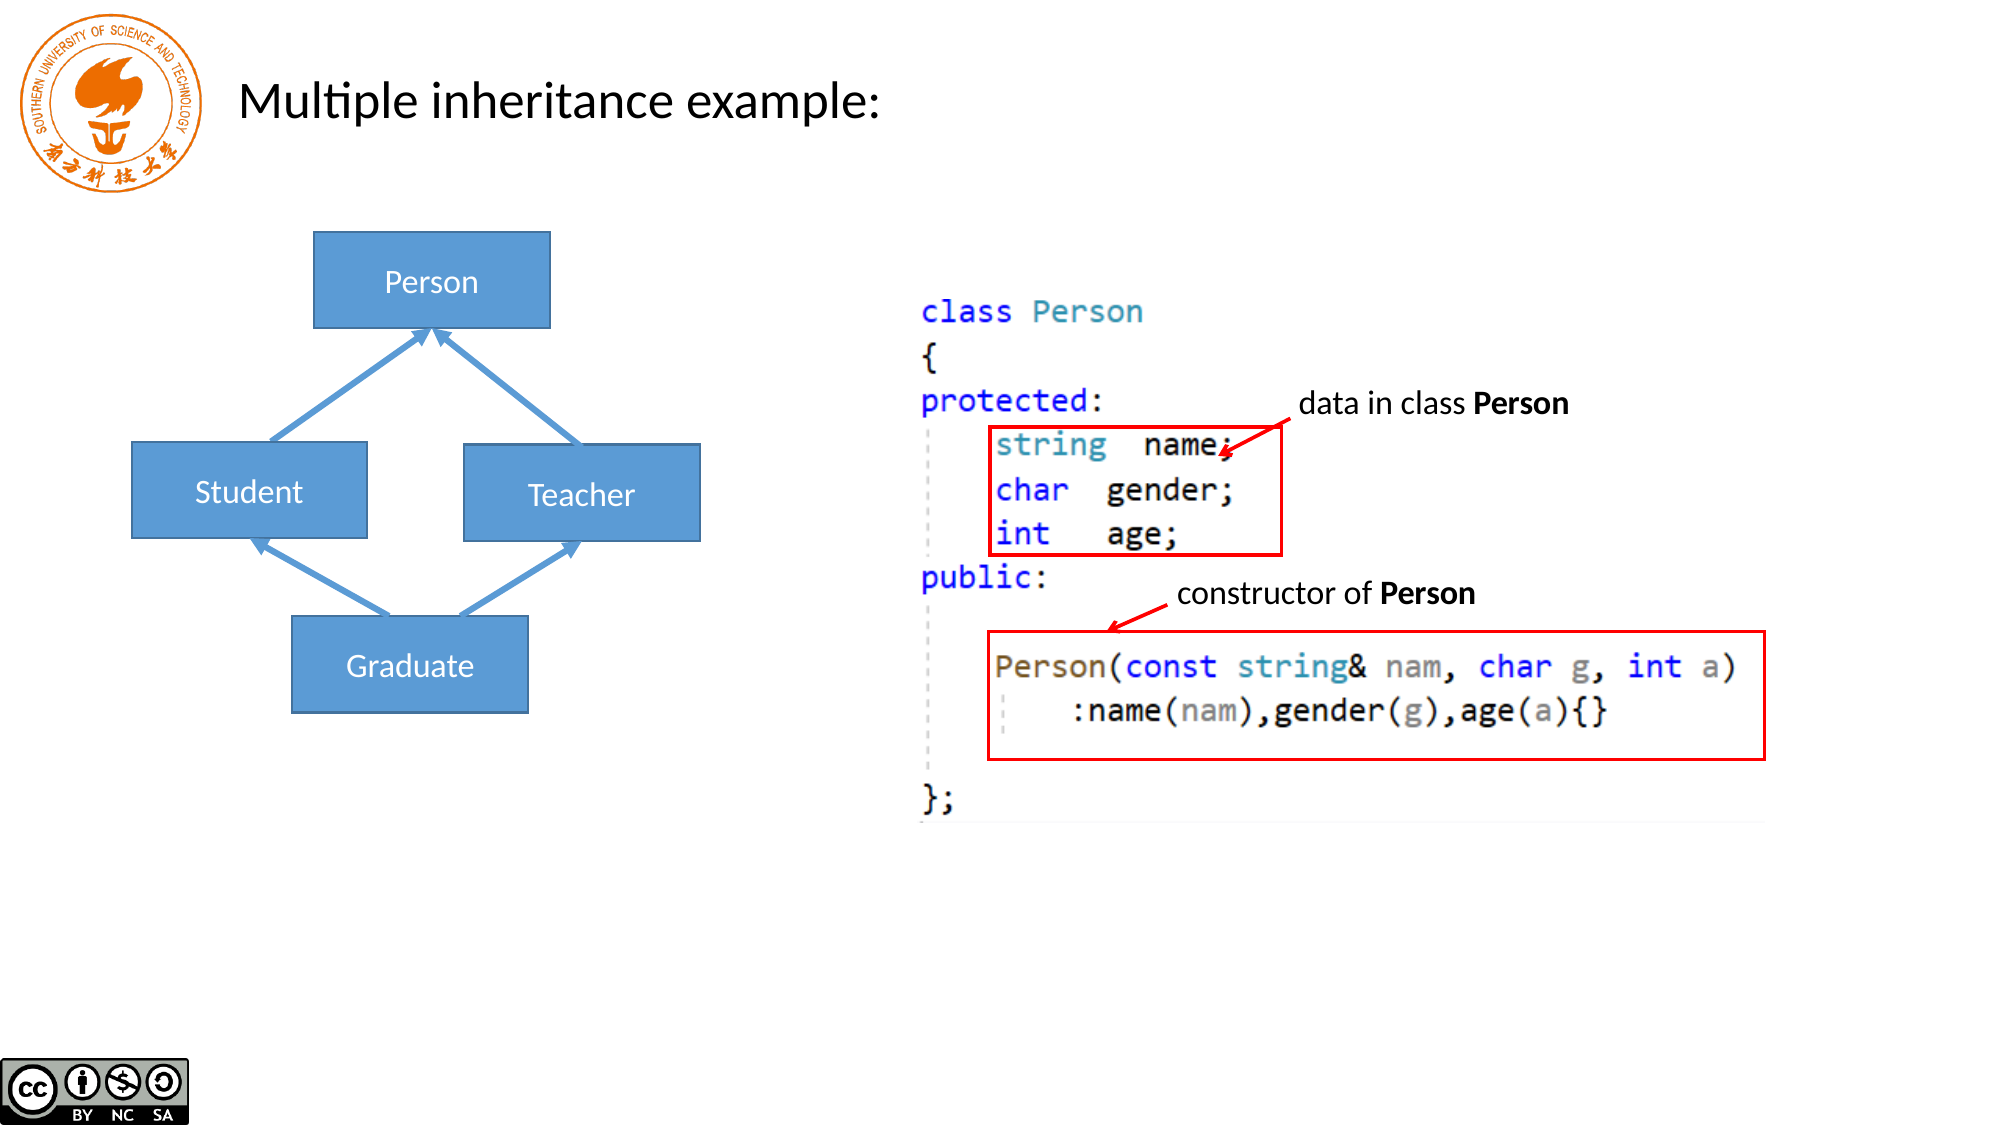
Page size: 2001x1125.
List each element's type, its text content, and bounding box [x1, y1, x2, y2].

picture [0, 1058, 189, 1125]
picture [18, 11, 202, 194]
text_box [988, 562, 1765, 760]
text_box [131, 231, 700, 713]
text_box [989, 373, 1587, 556]
picture [917, 299, 1765, 823]
text_box Multiple inheritance example: [201, 58, 898, 137]
